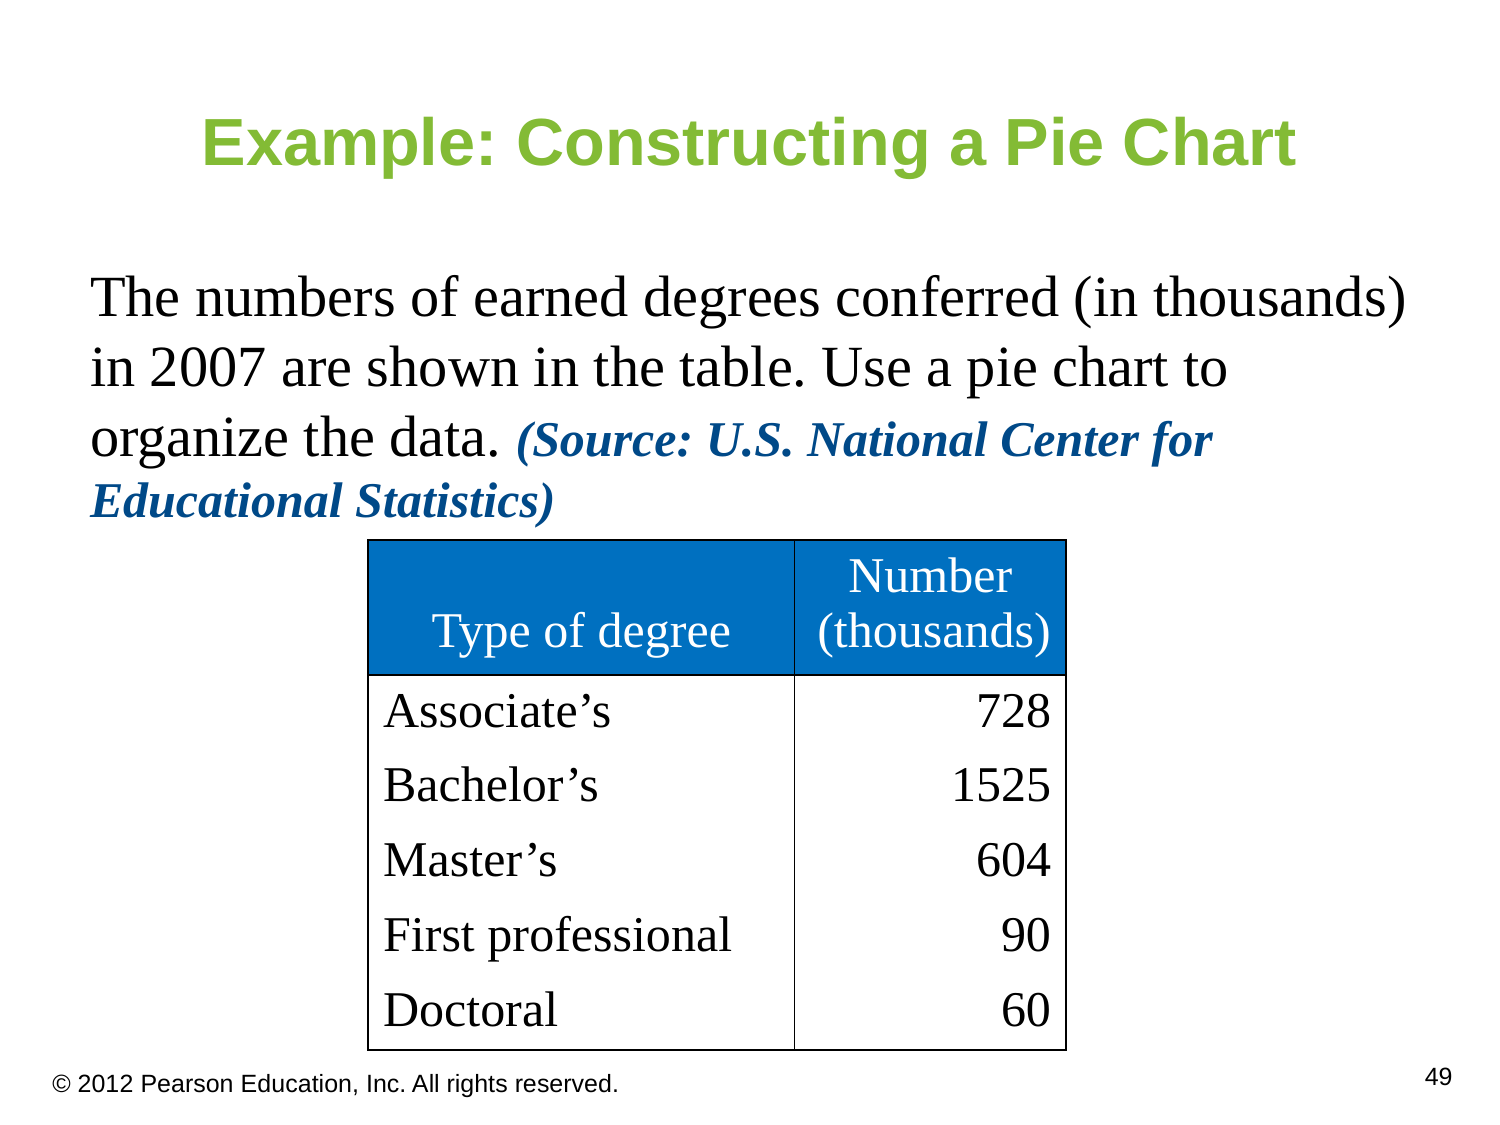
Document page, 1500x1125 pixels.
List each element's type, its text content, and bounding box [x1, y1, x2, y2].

text_box 49 [1124, 1052, 1475, 1113]
table_cell Doctoral [369, 975, 794, 1049]
table_cell 1525 [795, 750, 1065, 825]
table_cell 60 [795, 975, 1065, 1049]
table_cell 90 [795, 900, 1065, 975]
table_cell 604 [795, 825, 1065, 900]
table_cell First professional [369, 900, 794, 975]
title Example: Constructing a Pie Chart [75, 45, 1425, 233]
table_cell Master’s [369, 825, 794, 900]
table_header Number (thousands) [795, 541, 1065, 674]
table_cell 728 [795, 676, 1065, 750]
text_box © 2012 Pearson Education, Inc. All rights reserved. [37, 1052, 750, 1113]
table_header Type of degree [369, 541, 794, 674]
table_cell Associate’s [369, 676, 794, 750]
list The numbers of earned degrees conferred (in thousands) in 2007 are shown in the table. Use a pie chart to organize the data. (Source: U.S. National Center for Educational Statistics) [75, 250, 1425, 588]
table_cell Bachelor’s [369, 750, 794, 825]
